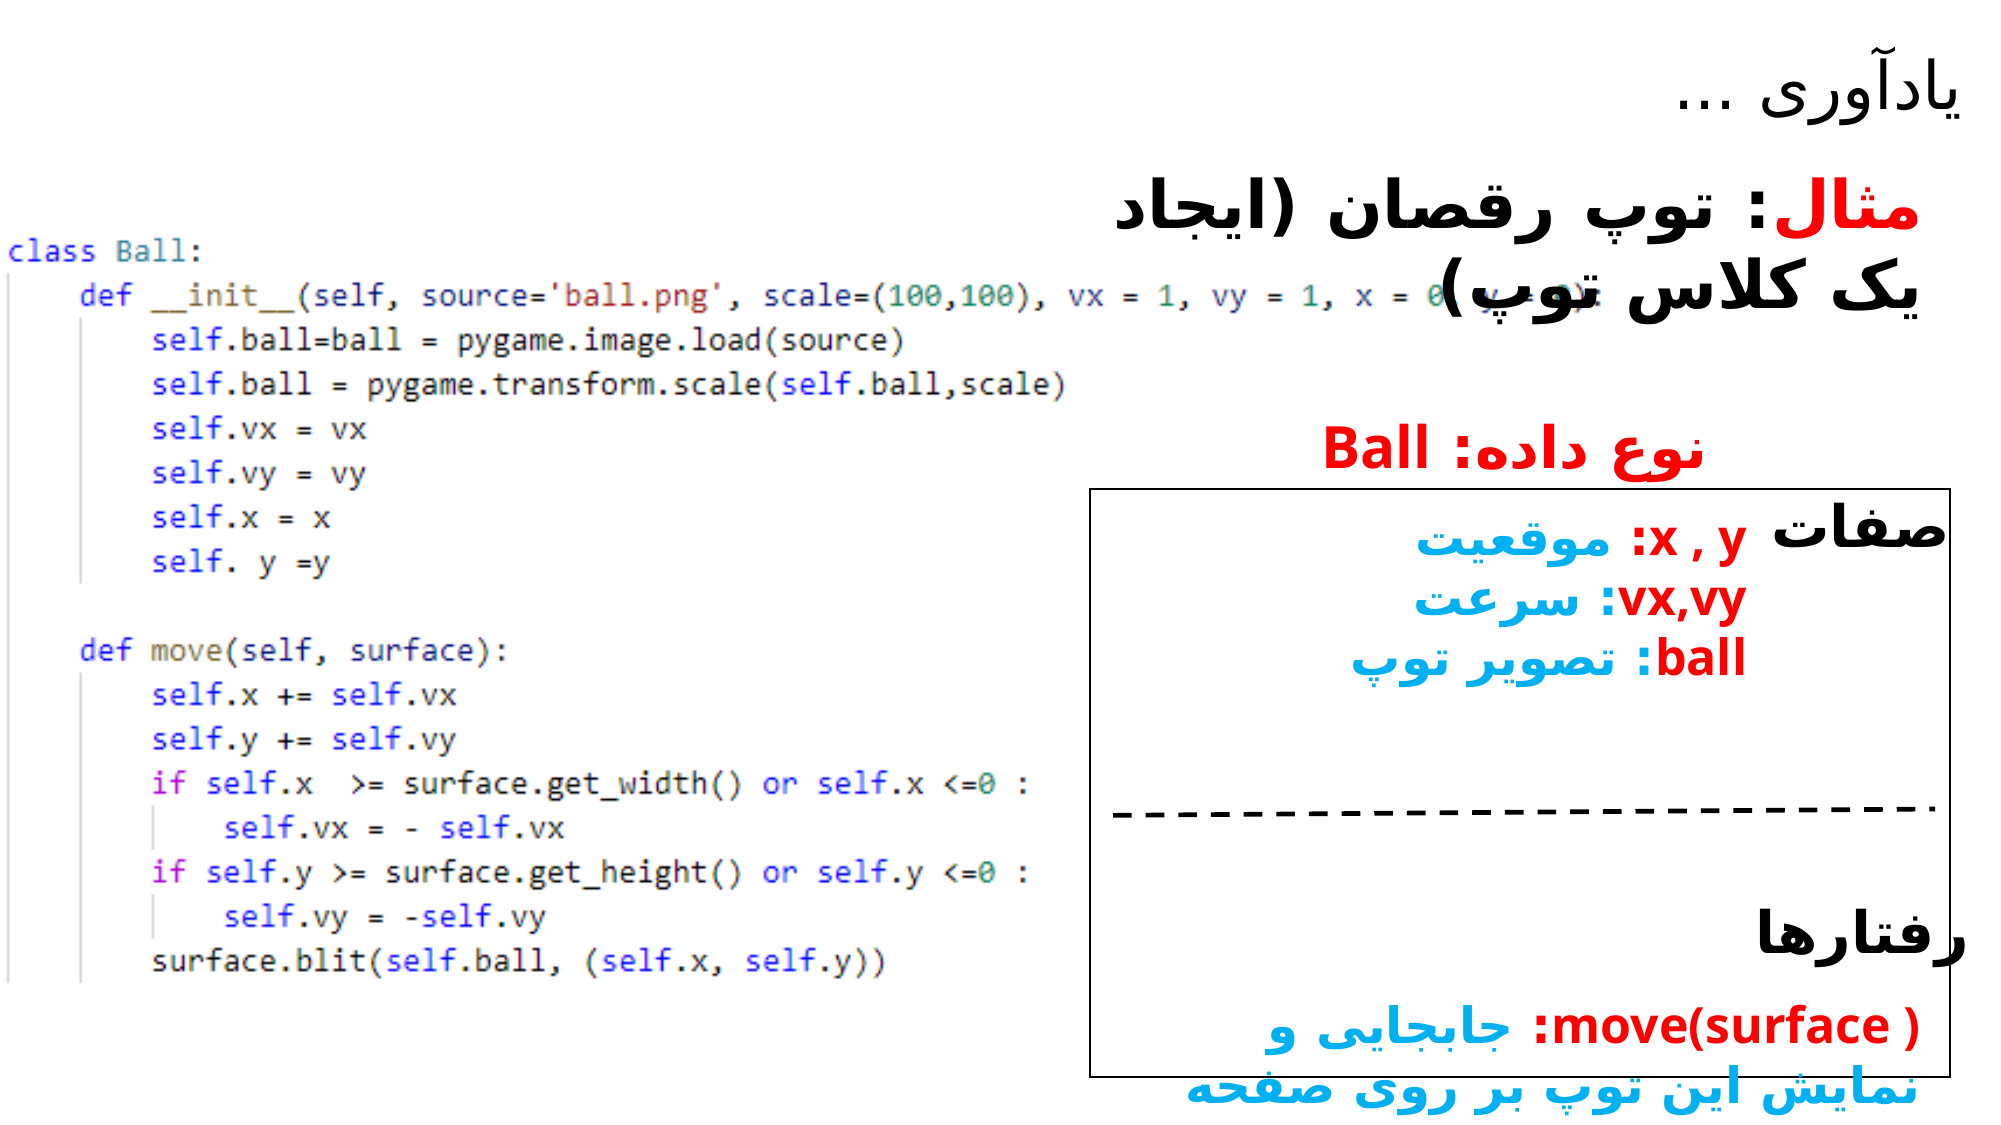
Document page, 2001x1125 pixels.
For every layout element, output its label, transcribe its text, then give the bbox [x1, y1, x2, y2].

text_box x , y: موقعیت vx,vy: سرعت ball: تصویر توپ [1629, 497, 1763, 693]
text_box [1629, 567, 1951, 1078]
picture [0, 217, 1629, 999]
text_box move(surface ): جابجایی و نمایش این توپ بر روی صفحه [1112, 986, 1936, 1121]
text_box مثال: توپ رقصان (ایجاد یک کلاس توپ) [1093, 154, 1938, 330]
text_box رفتارها [1740, 887, 1984, 973]
text_box نوع داده: Ball [1629, 402, 1723, 488]
text_box صفات [1756, 481, 1965, 567]
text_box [1113, 808, 1936, 816]
text_box [1089, 999, 1112, 1078]
text_box یادآوری ... [1637, 35, 1977, 131]
text_box [1629, 488, 1756, 497]
